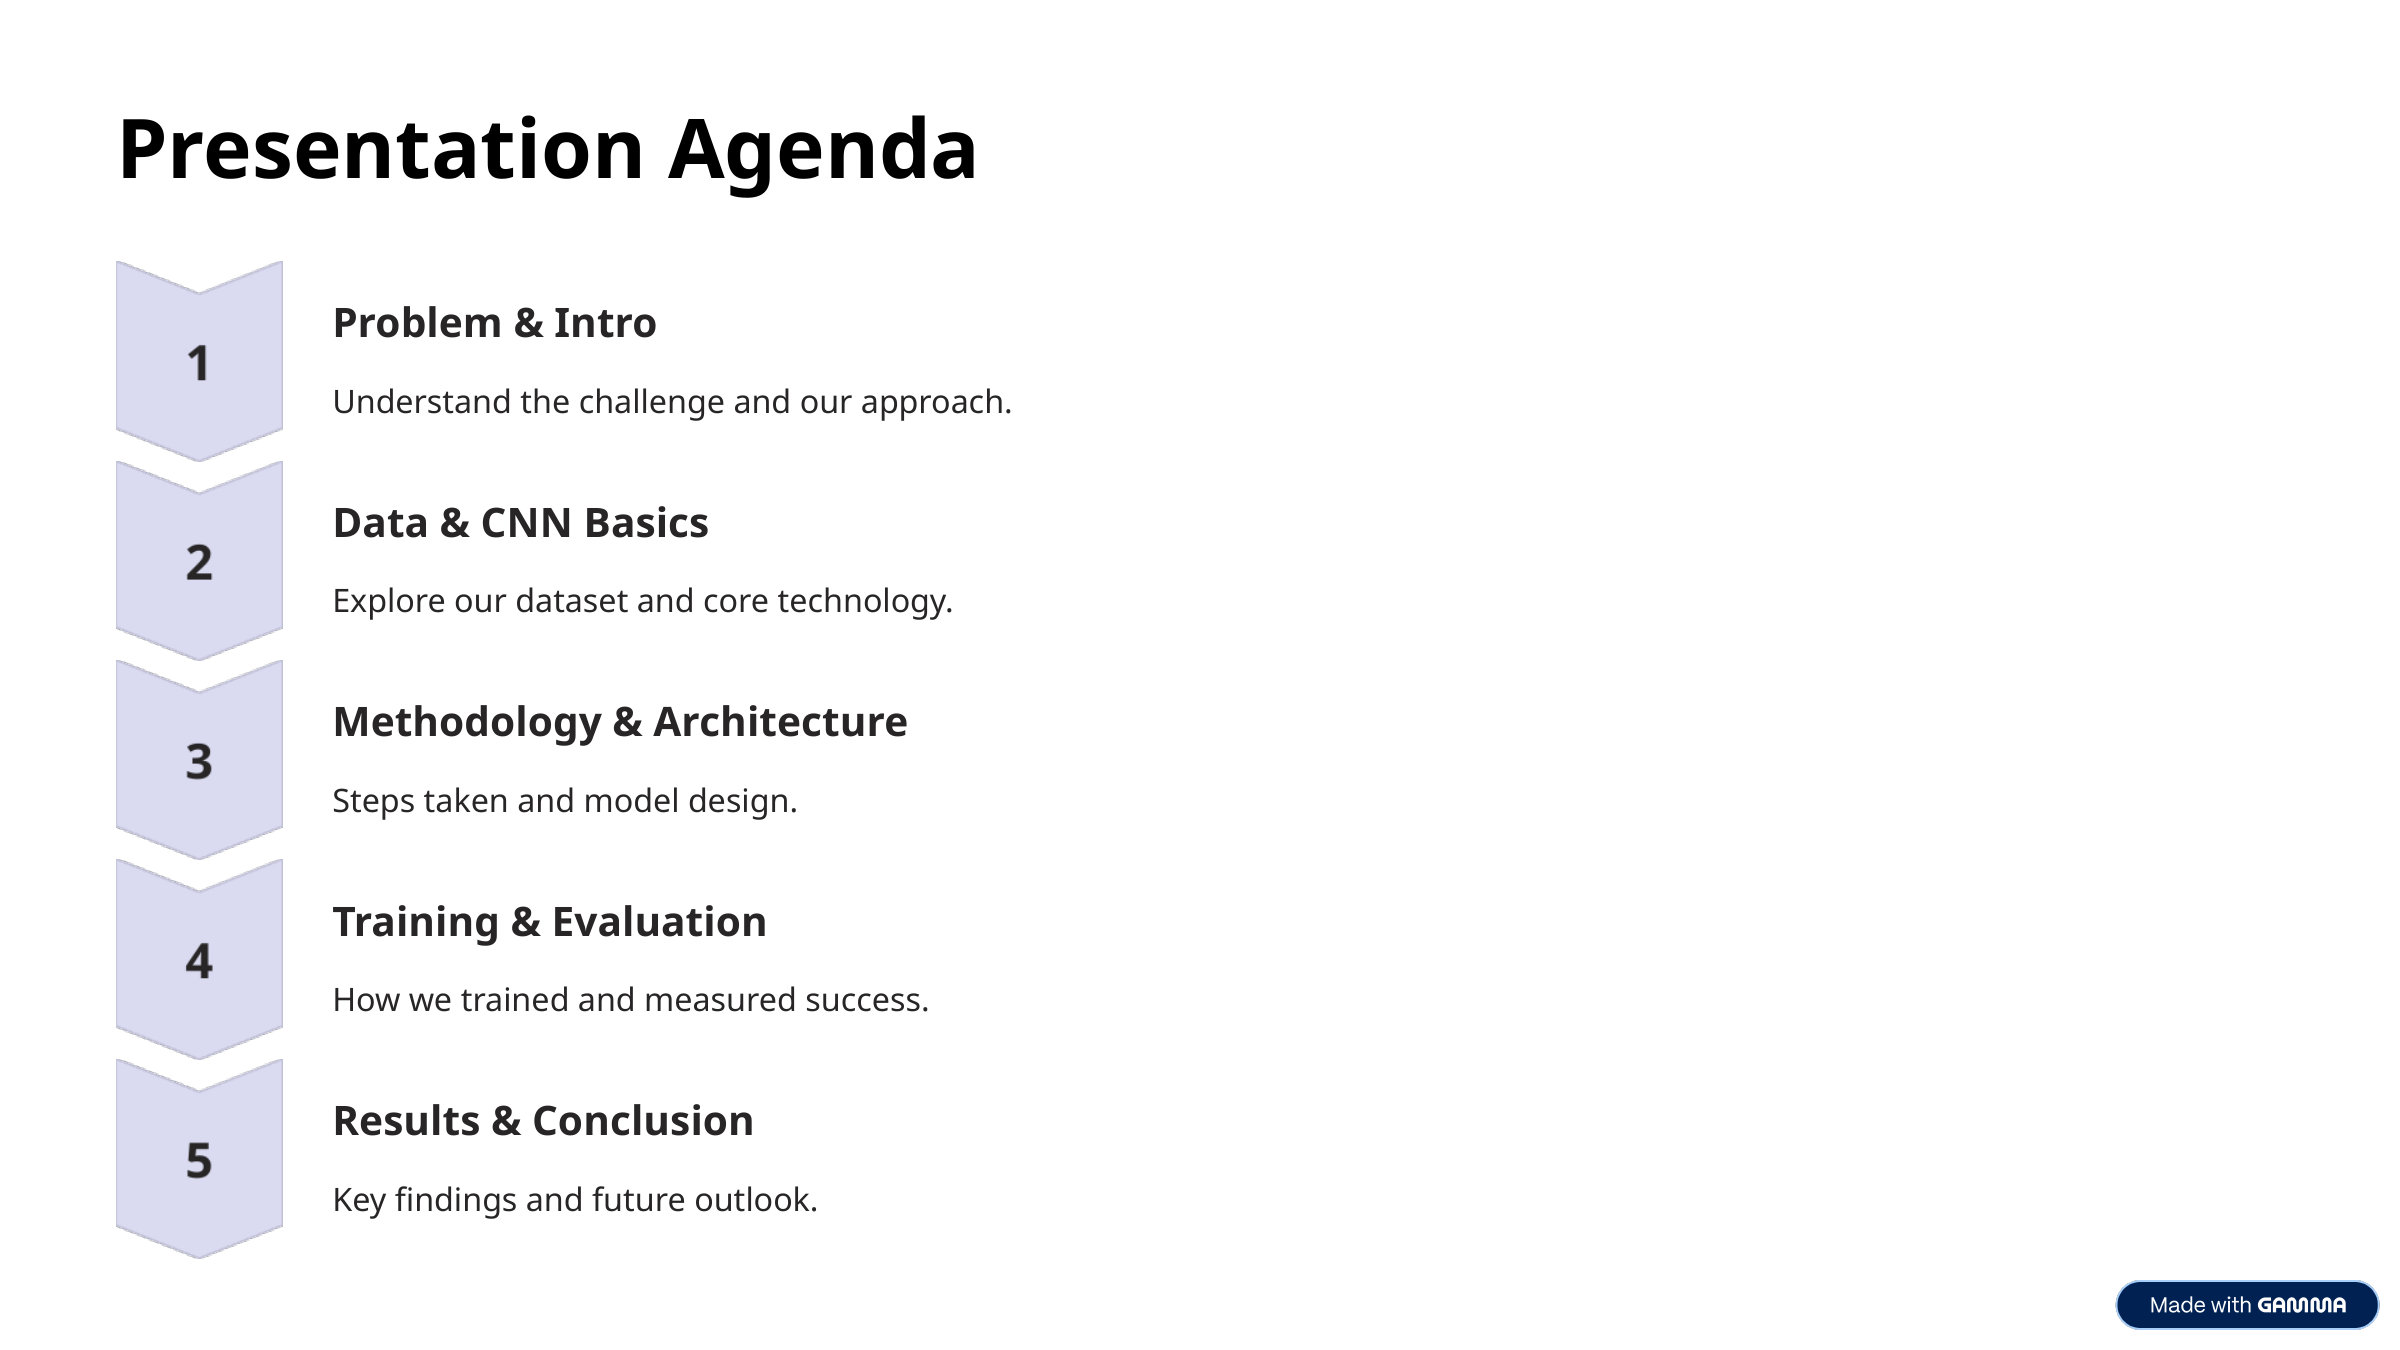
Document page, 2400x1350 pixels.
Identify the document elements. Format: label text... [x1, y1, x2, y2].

text_box Steps taken and model design. [332, 765, 2284, 819]
text_box Problem & Intro [332, 294, 748, 347]
text_box Methodology & Architecture [332, 693, 904, 746]
text_box Data & CNN Basics [332, 494, 748, 547]
text_box How we trained and measured success. [332, 965, 2284, 1019]
picture [2106, 1271, 2389, 1339]
text_box Understand the challenge and our approach. [332, 366, 2284, 420]
text_box Presentation Agenda [116, 91, 968, 196]
text_box Explore our dataset and core technology. [332, 566, 2284, 620]
text_box Results & Conclusion [332, 1092, 760, 1145]
text_box Training & Evaluation [332, 893, 759, 946]
text_box Key findings and future outlook. [332, 1164, 2284, 1218]
picture [116, 261, 283, 1259]
